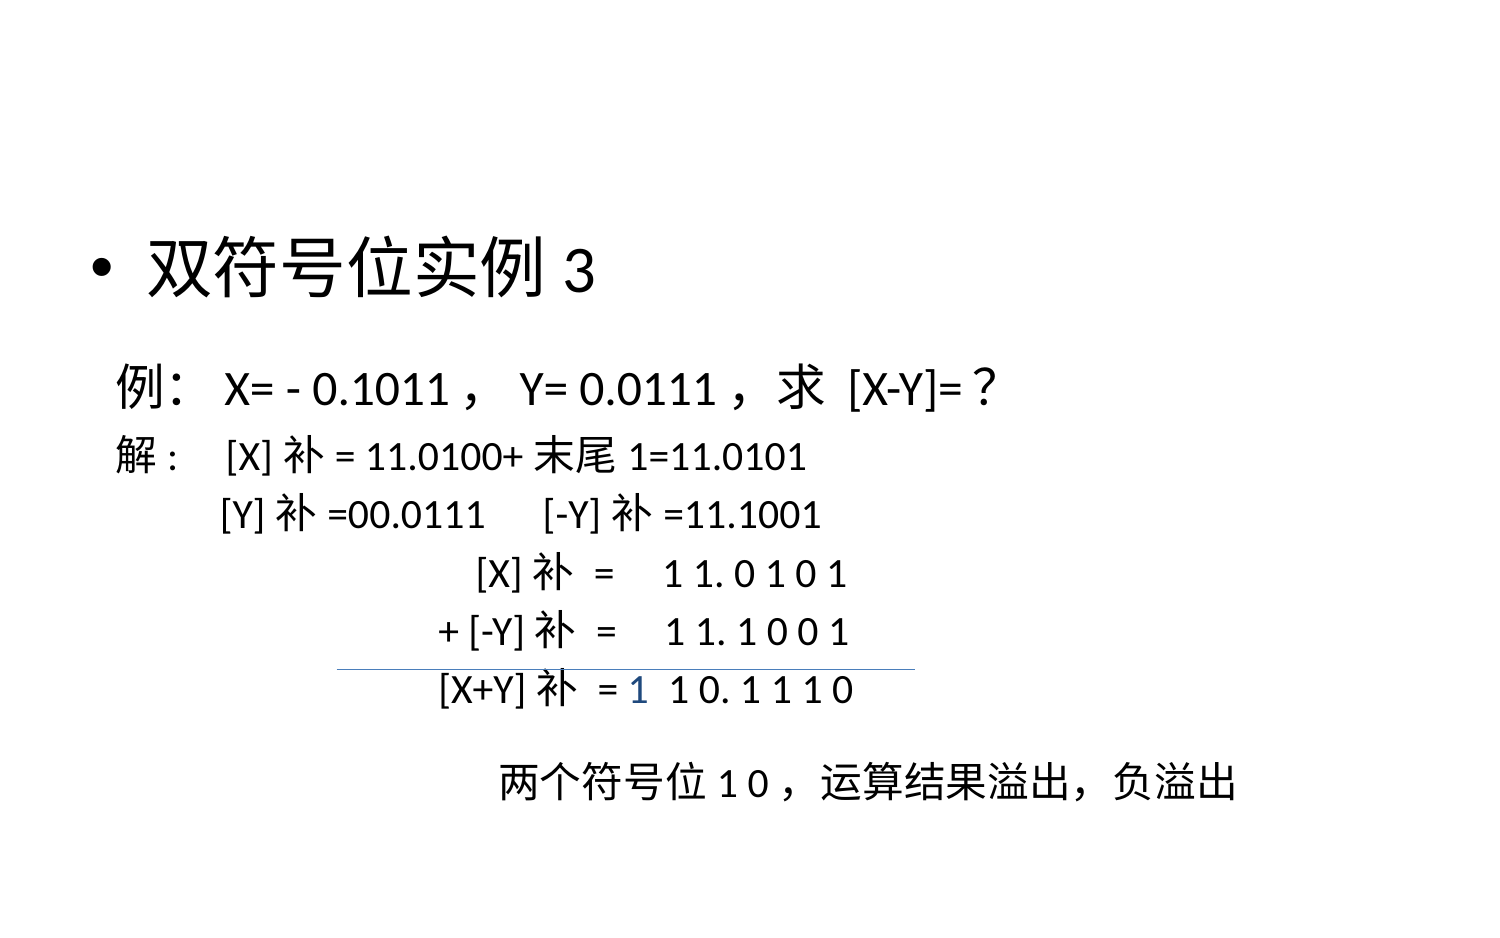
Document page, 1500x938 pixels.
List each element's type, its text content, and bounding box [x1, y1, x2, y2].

text_box 解: [X]补= 11.0100+末尾1=11.0101 [Y]补=00.0111 [-Y]补=11.1001 [X]补 = 1 1. 0 1 0 1 + [-Y]补 = 1 1. 1 0 0 1 [X+Y]补 = 1 1 0. 1 1 1 0 两个符号位1 0，运算结果溢出，负溢出 [100, 421, 1436, 885]
text_box 例：X= - 0.1011，Y= 0.0111，求 [X-Y]=？ [100, 326, 1199, 421]
list 双符号位实例3 [75, 218, 1425, 838]
